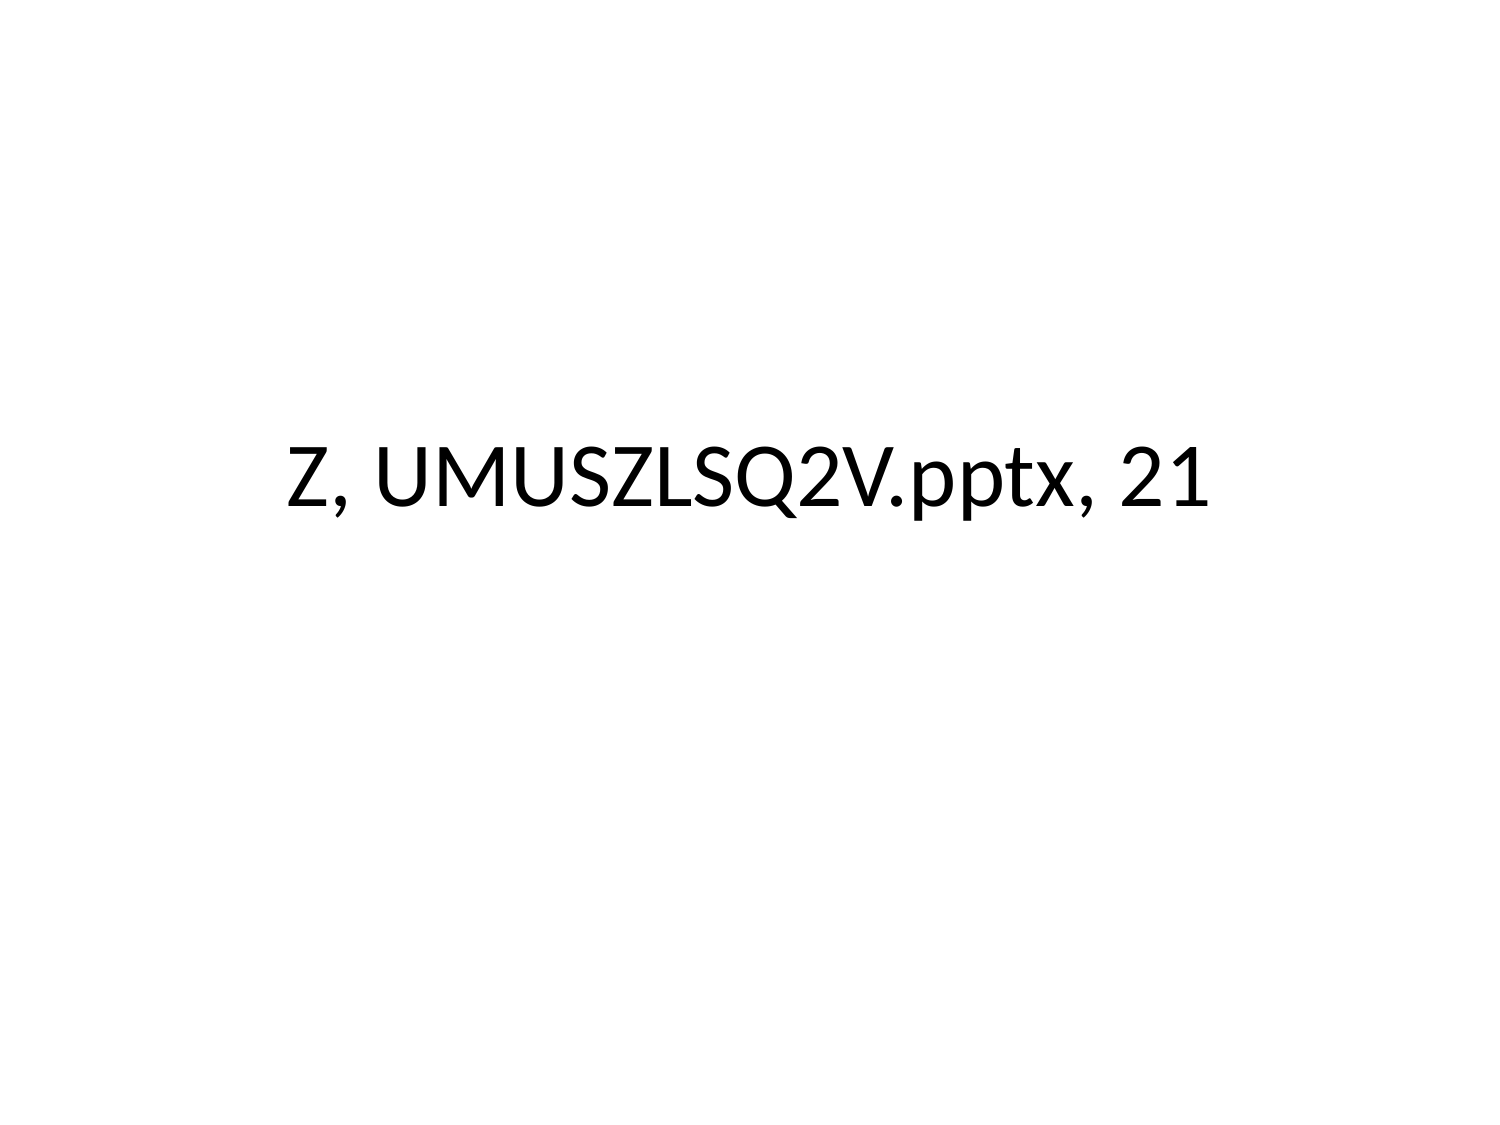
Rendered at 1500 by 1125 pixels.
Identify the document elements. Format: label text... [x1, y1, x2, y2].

title Z, UMUSZLSQ2V.pptx, 21 [112, 349, 1388, 591]
